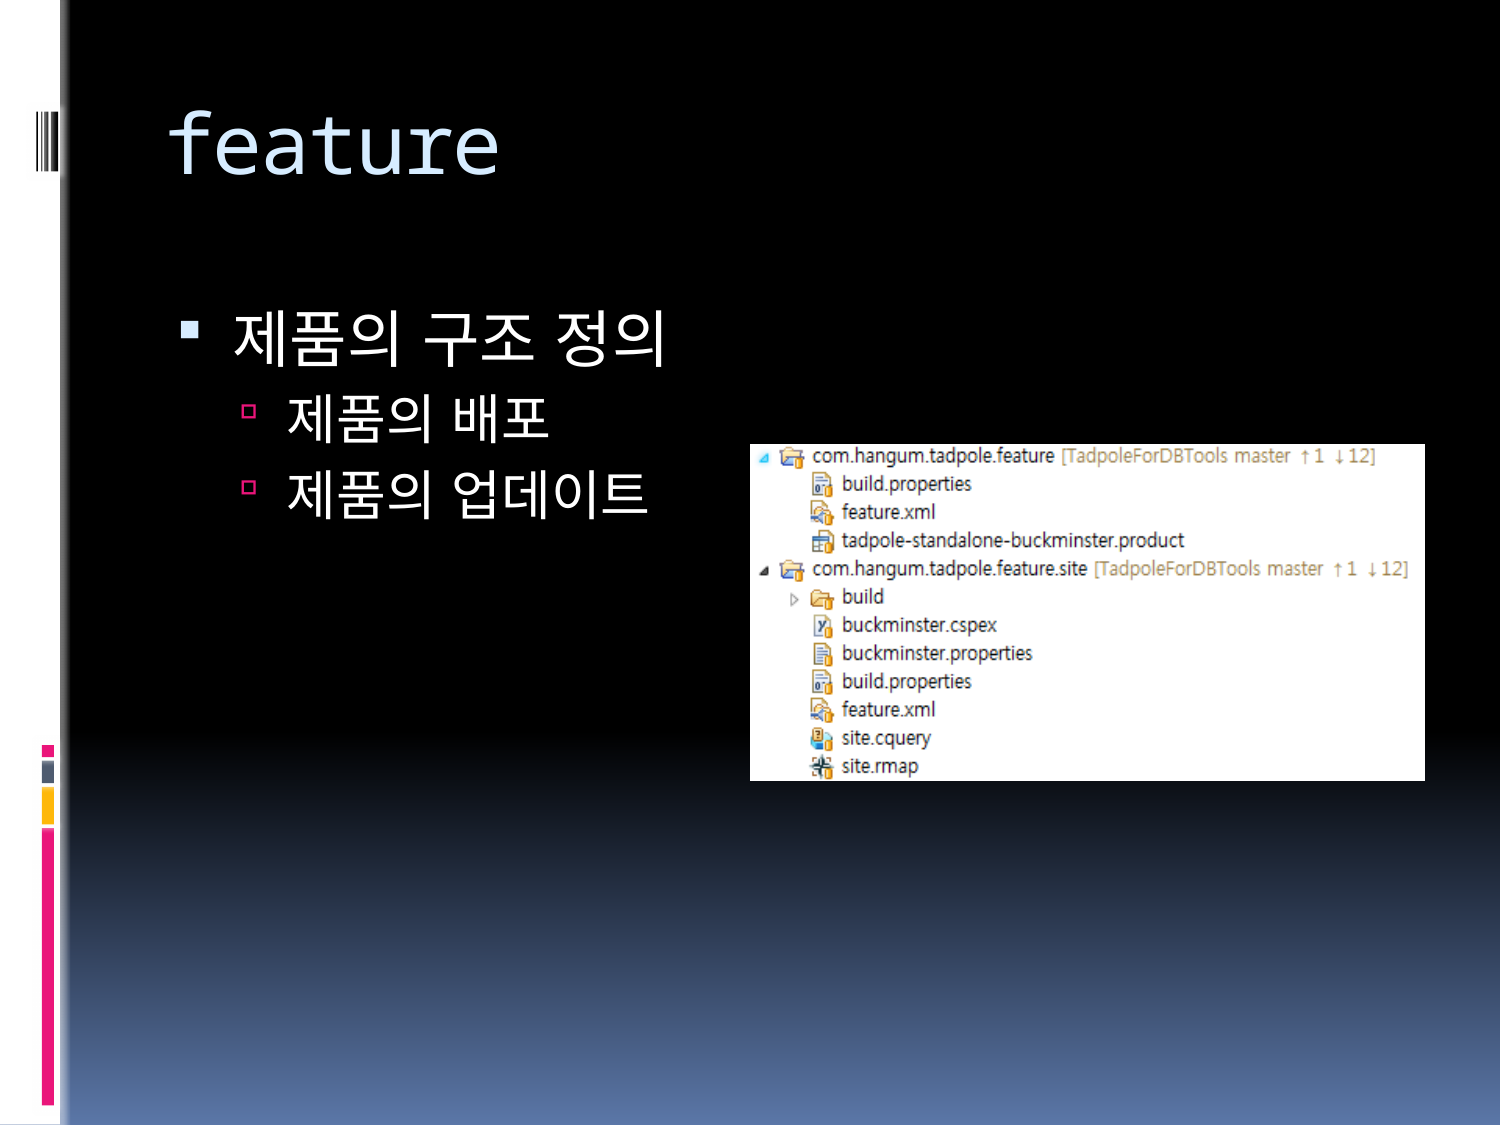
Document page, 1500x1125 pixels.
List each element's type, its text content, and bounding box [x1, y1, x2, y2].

list 제품의 구조 정의 제품의 배포 제품의 업데이트 [150, 292, 1425, 1043]
title feature [150, 83, 1425, 234]
picture [749, 443, 1426, 781]
